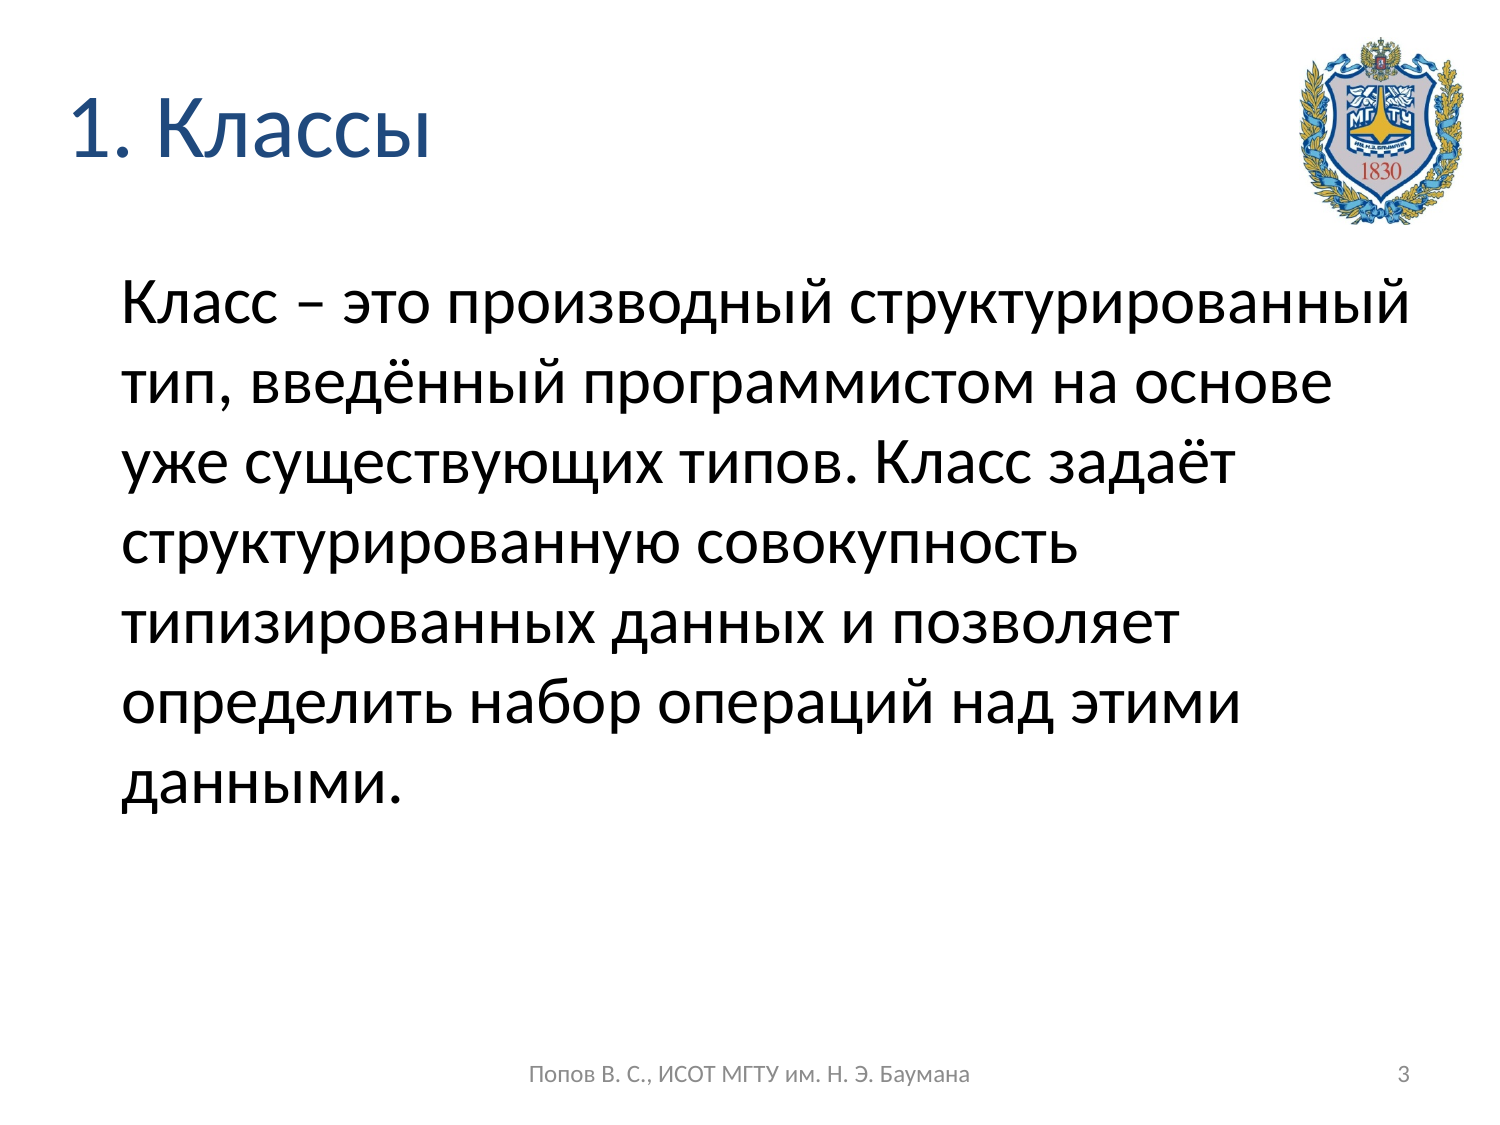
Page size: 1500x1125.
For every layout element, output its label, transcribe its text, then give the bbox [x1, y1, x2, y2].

footer Попов В. С., ИСОТ МГТУ им. Н. Э. Баумана [512, 1042, 988, 1103]
slide_number 3 [1074, 1042, 1425, 1103]
picture [1299, 37, 1464, 226]
text_box Класс – это производный структурированный тип, введённый программистом на основе уже существующих типов. Класс задаёт структурированную совокупность типизированных данных и позволяет определить набор операций над этими данными. [50, 249, 1450, 825]
title 1. Классы [50, 0, 1275, 242]
